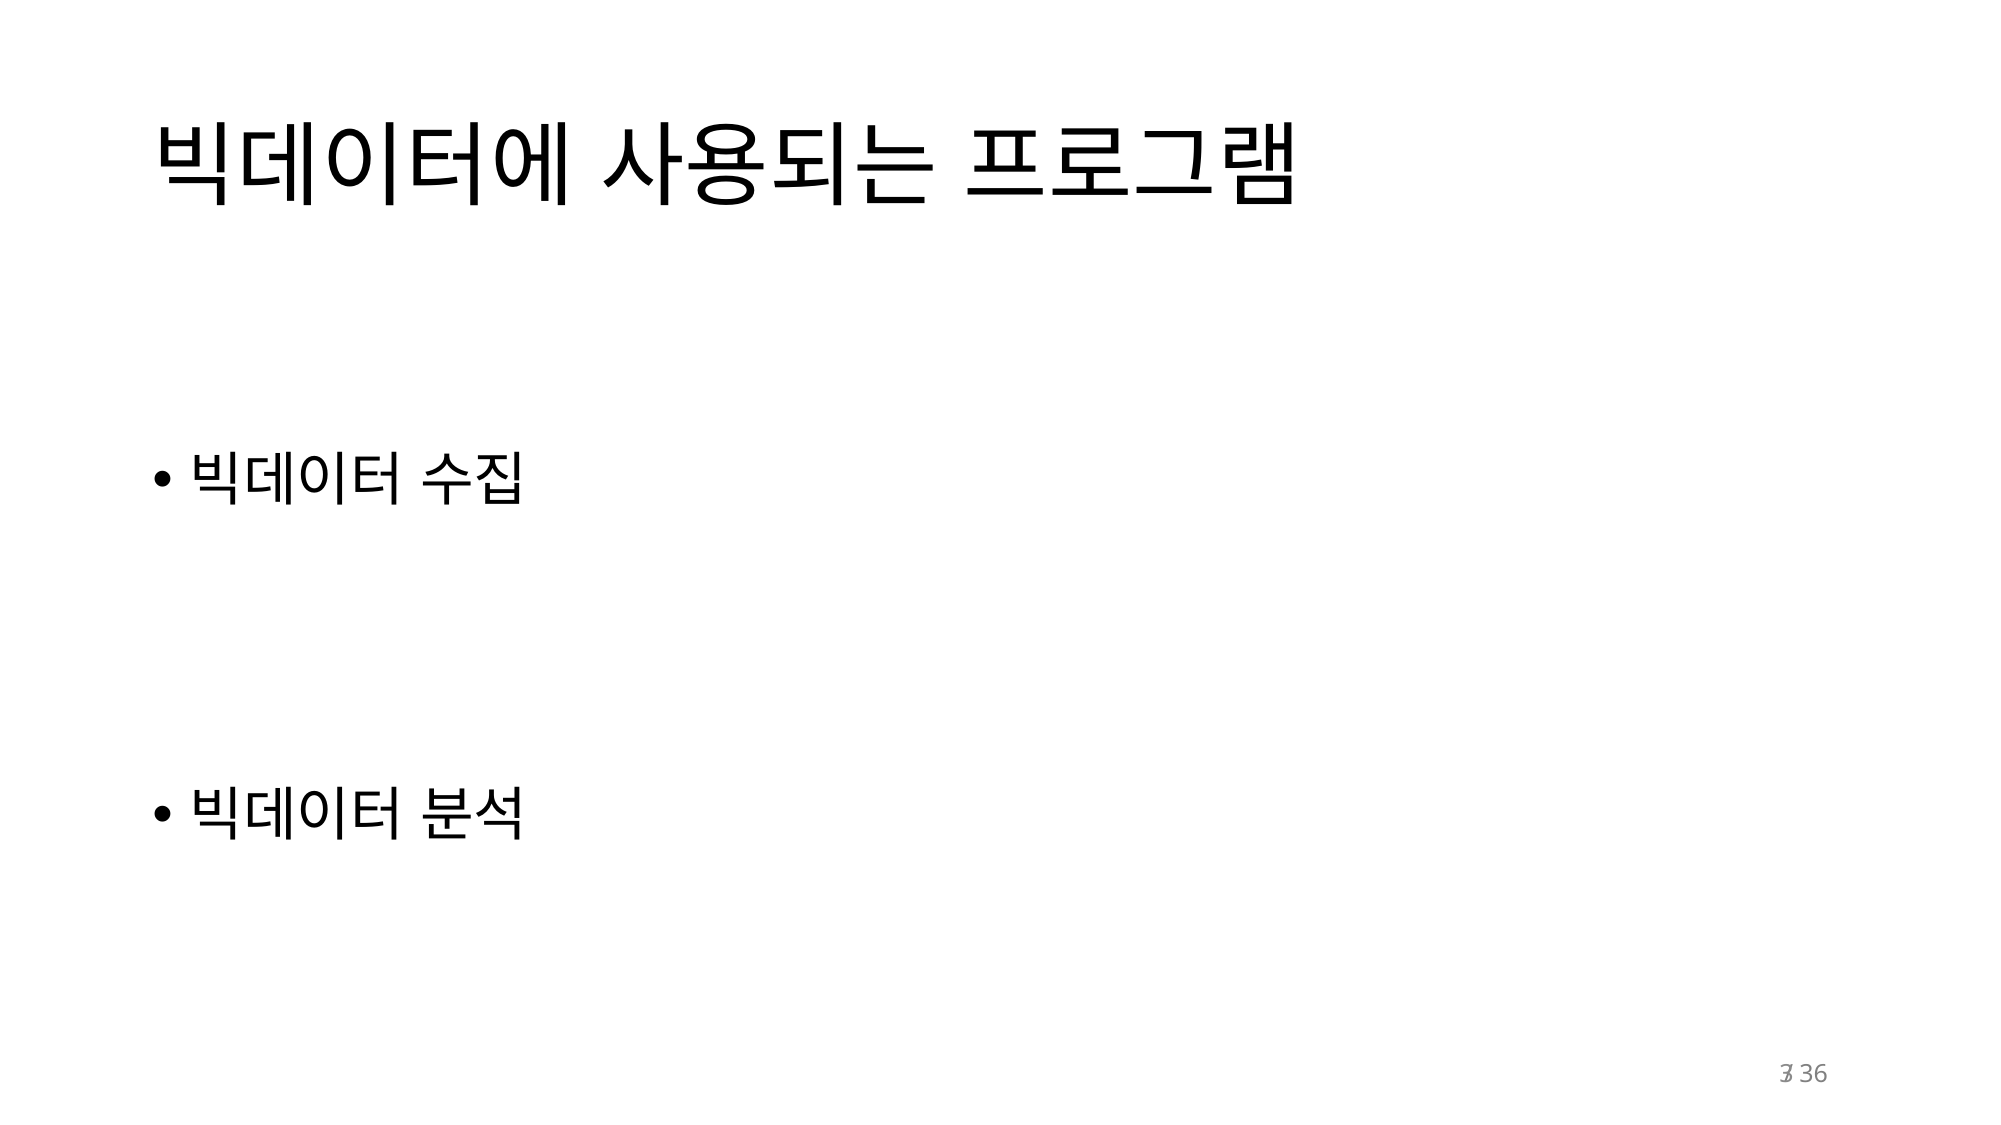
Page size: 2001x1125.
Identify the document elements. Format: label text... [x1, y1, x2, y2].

list 빅데이터 수집 빅데이터 분석 [137, 299, 1863, 1014]
title 빅데이터에 사용되는 프로그램 [137, 59, 1863, 278]
slide_number 3 [1418, 1042, 1809, 1103]
